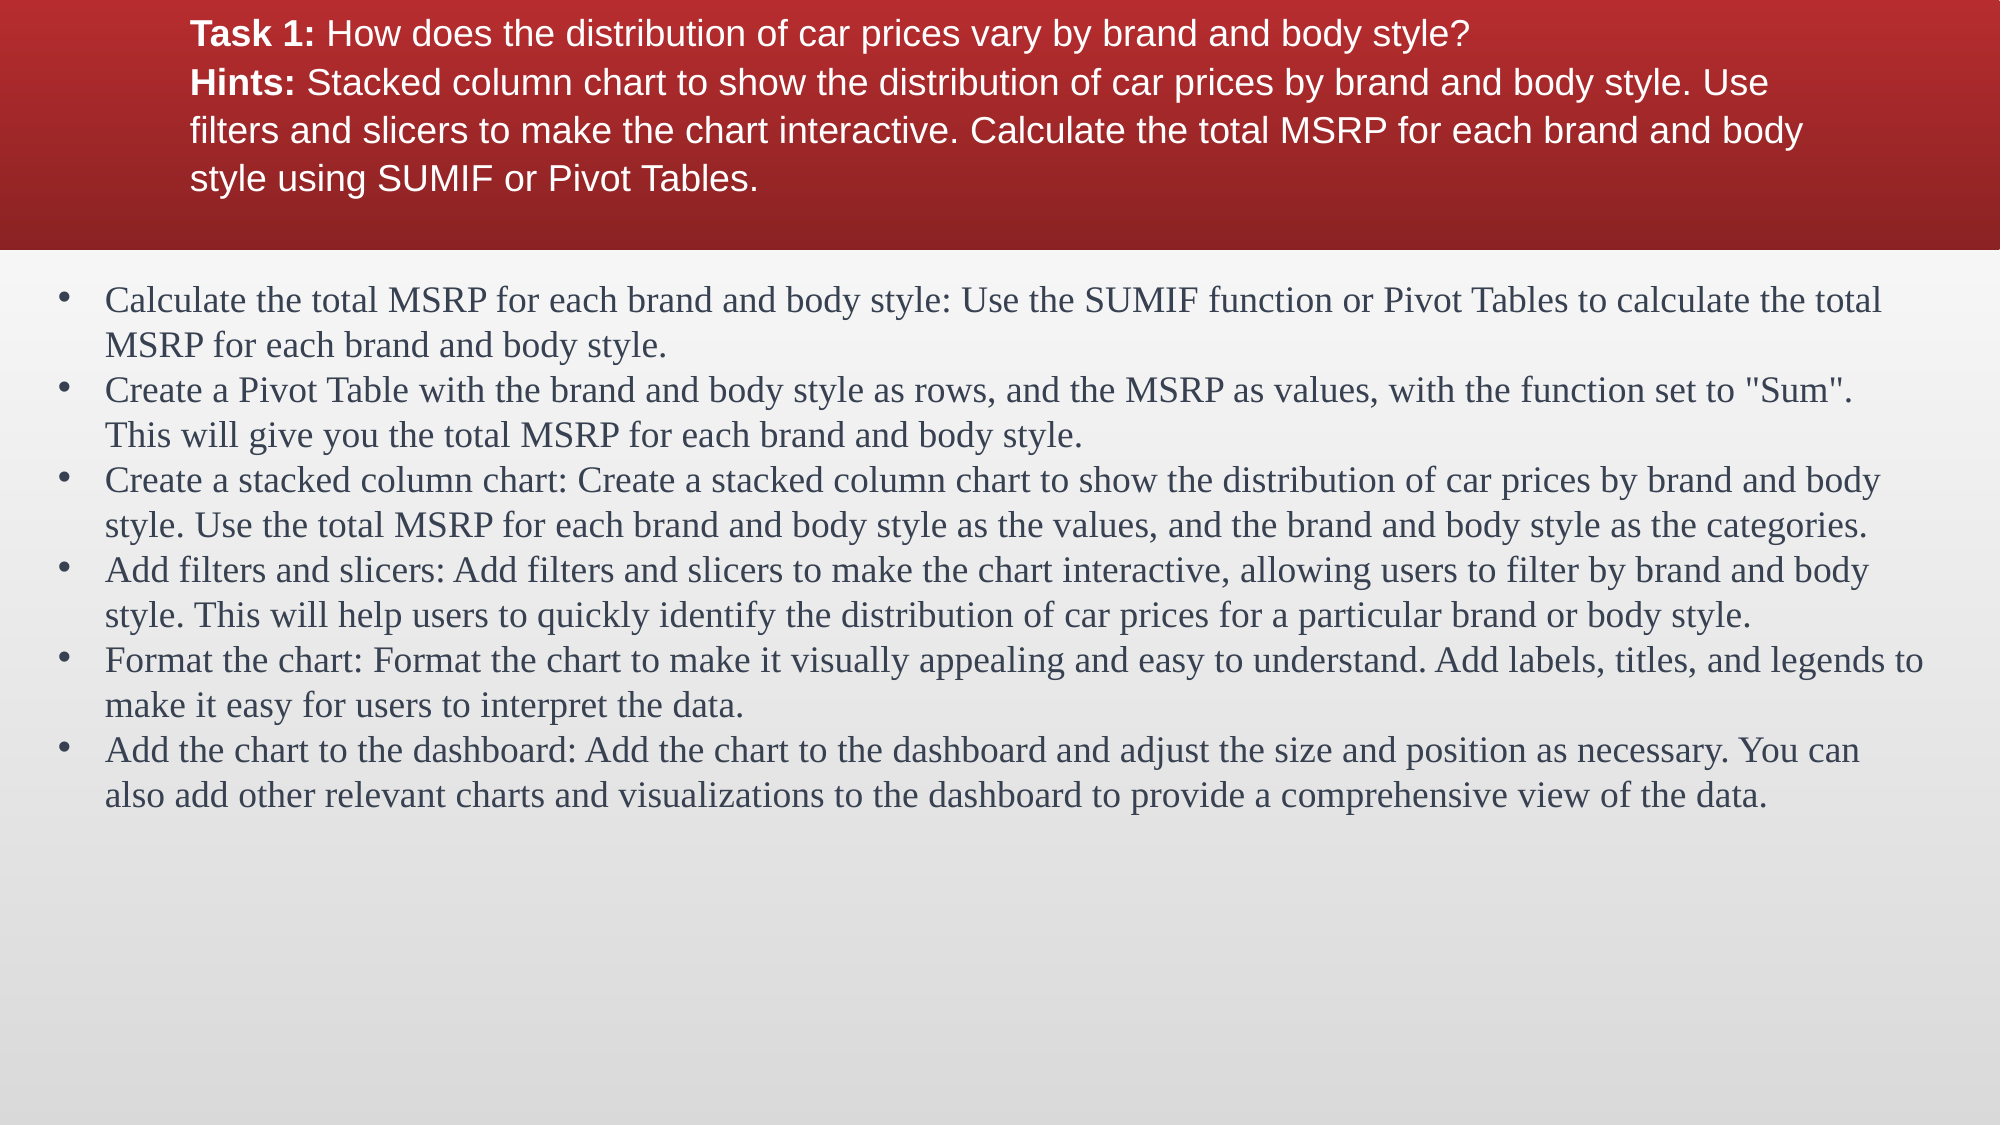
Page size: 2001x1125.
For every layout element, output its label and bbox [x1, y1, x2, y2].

title [174, 16, 1825, 234]
text_box [43, 267, 1945, 867]
